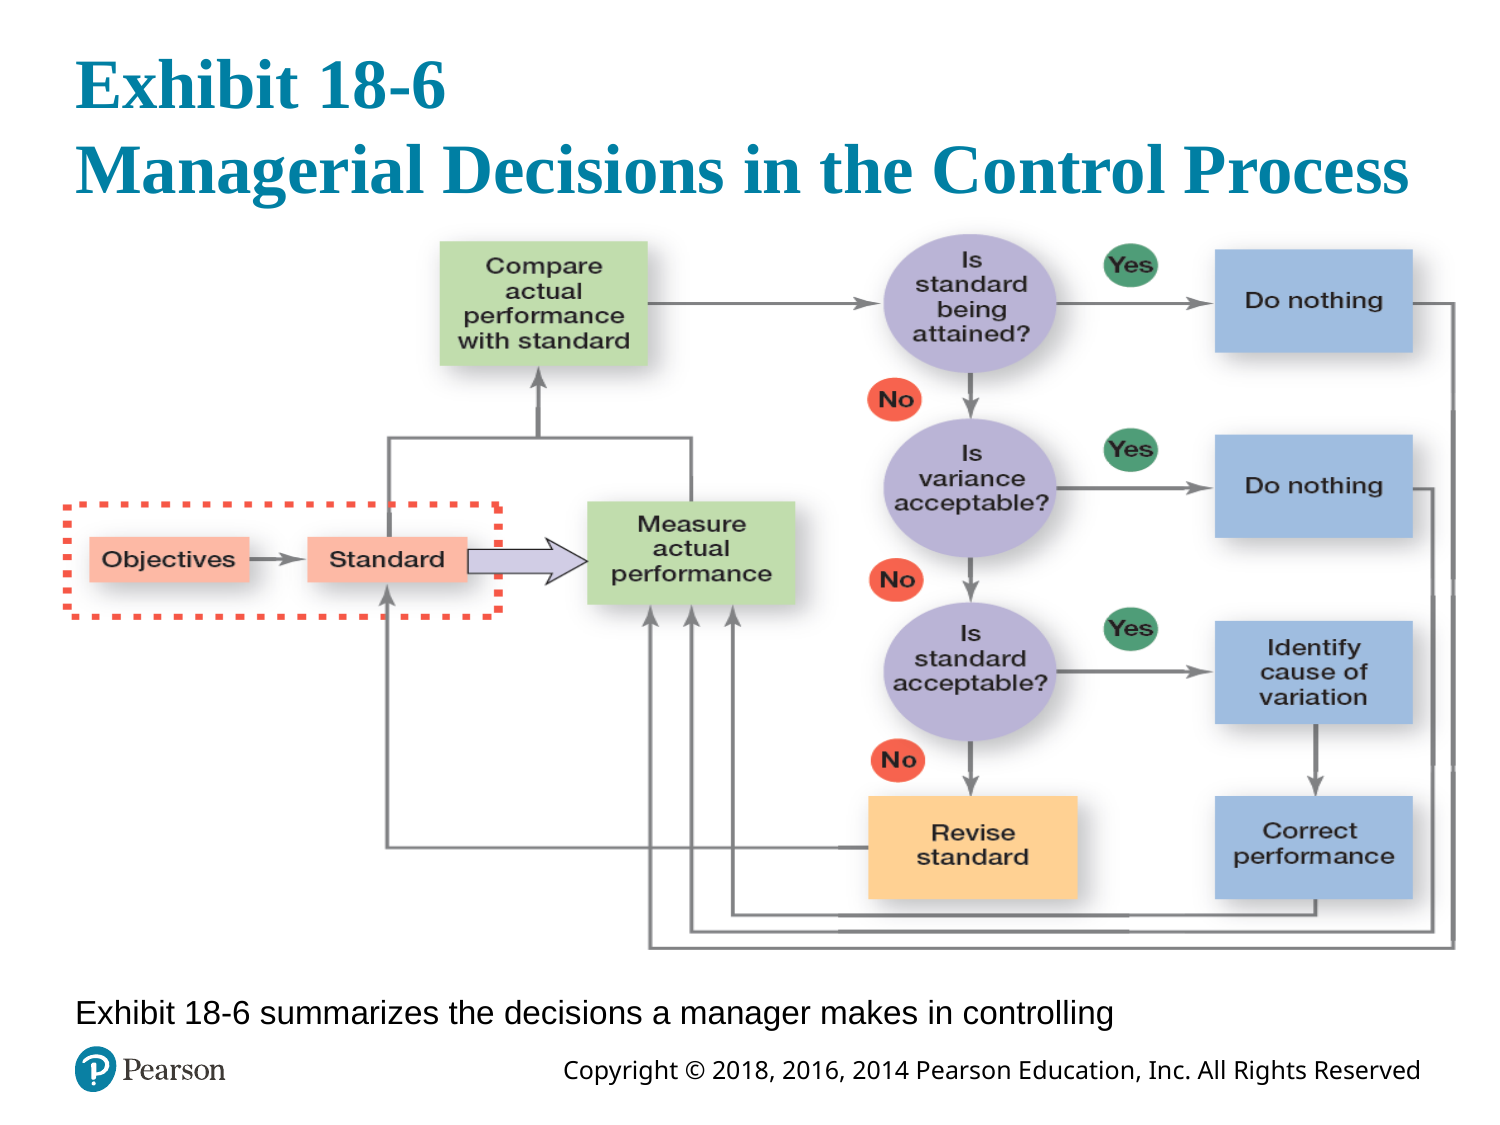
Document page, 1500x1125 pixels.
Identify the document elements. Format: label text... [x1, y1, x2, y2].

list Exhibit 18-6 summarizes the decisions a manager makes in controlling [75, 971, 1425, 1031]
title Exhibit 18-6 Managerial Decisions in the Control Process [75, 37, 1425, 213]
picture [29, 217, 1471, 963]
